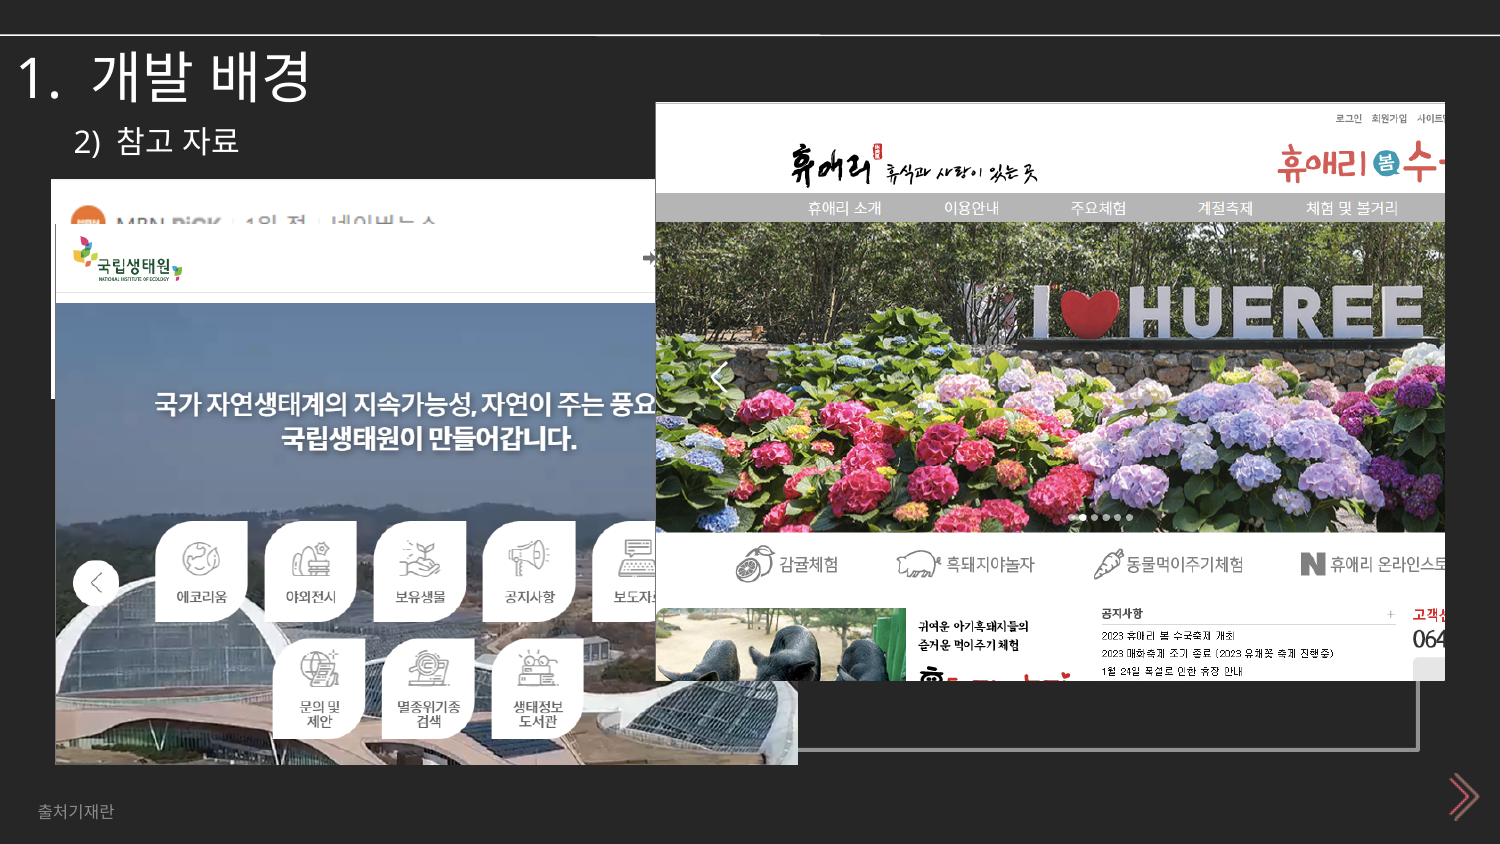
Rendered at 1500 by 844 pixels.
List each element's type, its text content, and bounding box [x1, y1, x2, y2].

title 1. 개발 배경 [0, 42, 950, 118]
subtitle 출처기재란 [0, 794, 153, 844]
text_box [802, 690, 1420, 752]
text_box 2) 참고 자료 [58, 105, 651, 176]
picture [51, 102, 1445, 765]
picture [1441, 773, 1489, 821]
